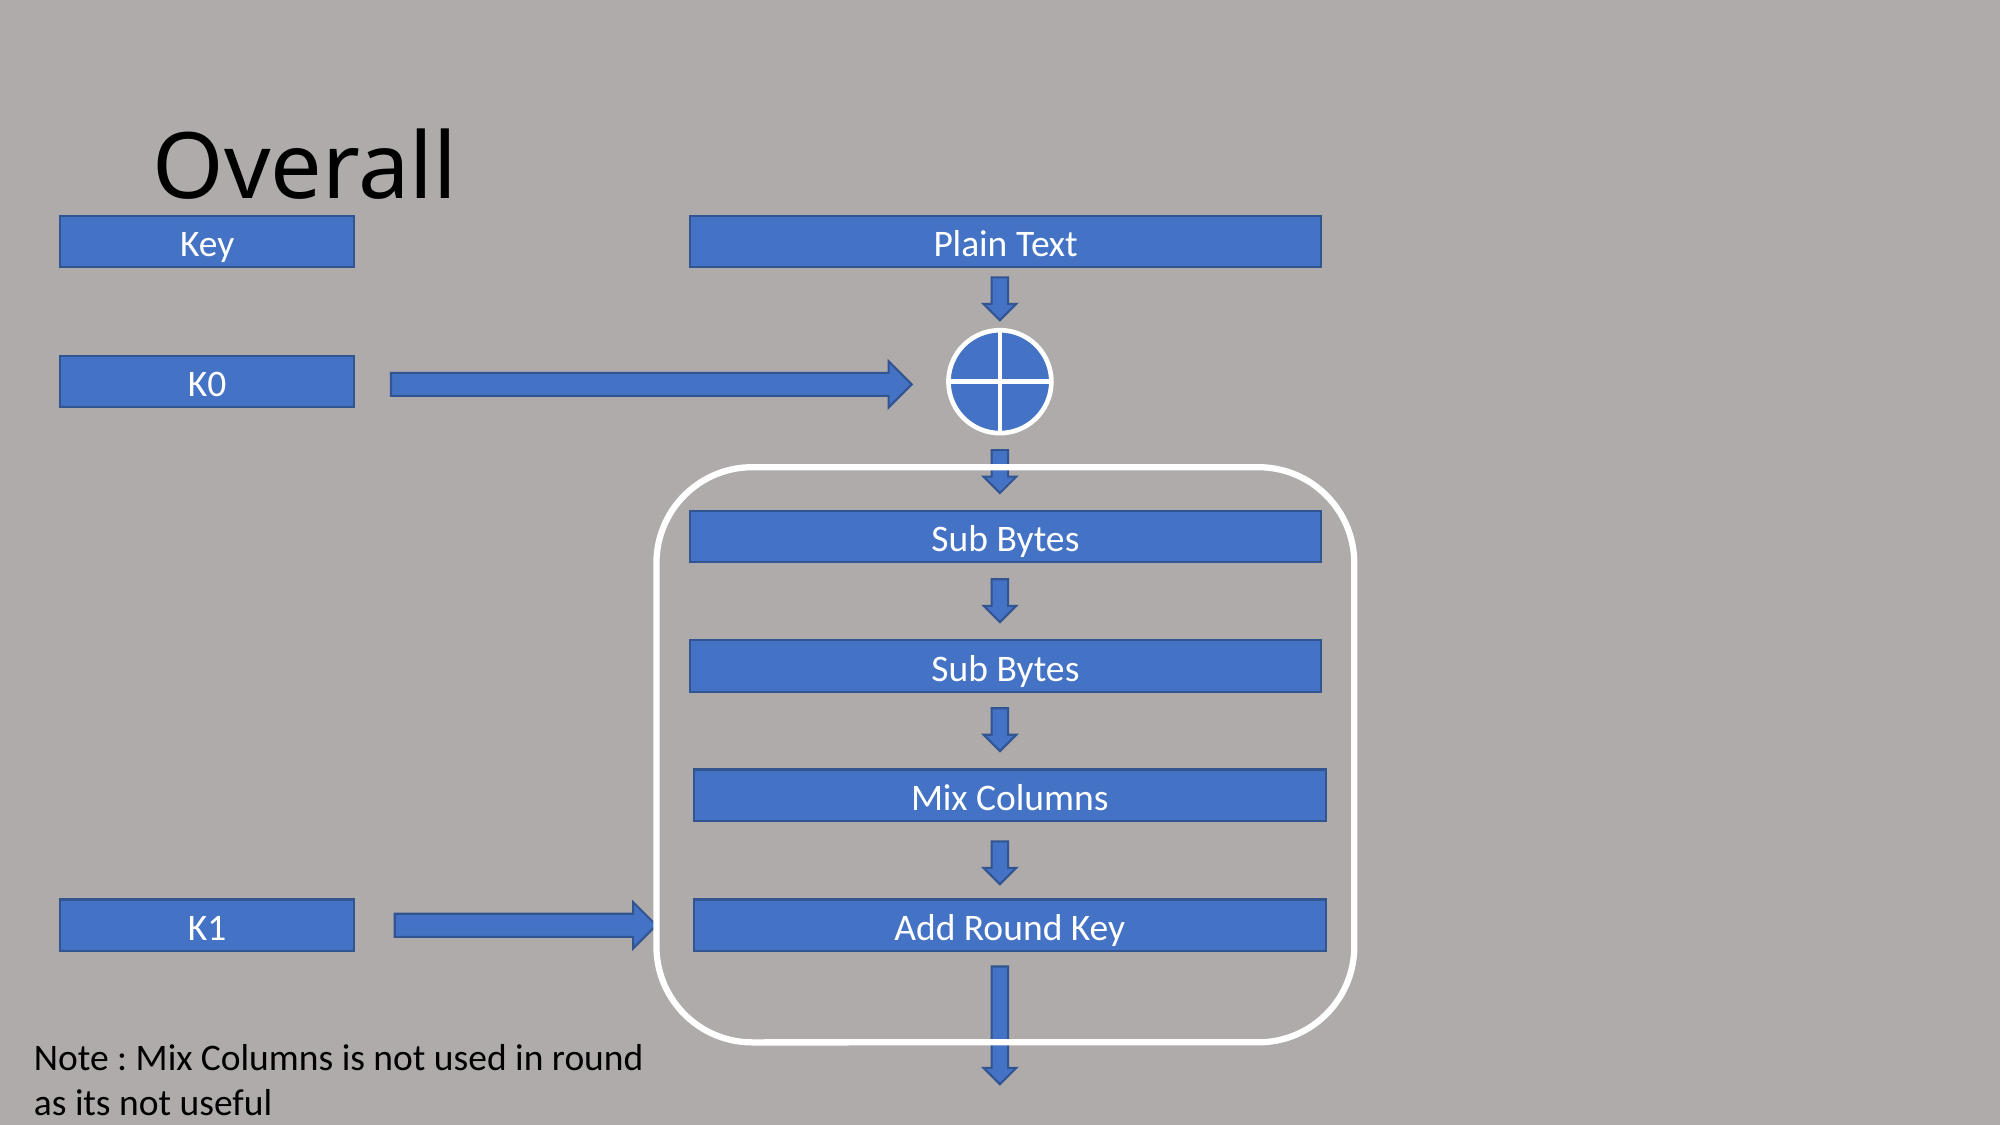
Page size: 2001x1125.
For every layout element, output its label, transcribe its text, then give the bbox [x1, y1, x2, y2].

text_box K0 [59, 355, 355, 408]
text_box [947, 329, 1053, 435]
title Overall [137, 59, 1863, 278]
text_box Plain Text [689, 215, 1322, 268]
text_box [389, 358, 914, 411]
text_box K1 [59, 898, 355, 952]
text_box [655, 466, 1356, 1044]
text_box [393, 899, 655, 951]
text_box [981, 1044, 1019, 1086]
text_box [981, 276, 1019, 322]
text_box Note : Mix Columns is not used in round as its not useful [19, 1025, 690, 1125]
text_box [990, 449, 1010, 466]
text_box Key [59, 215, 355, 268]
